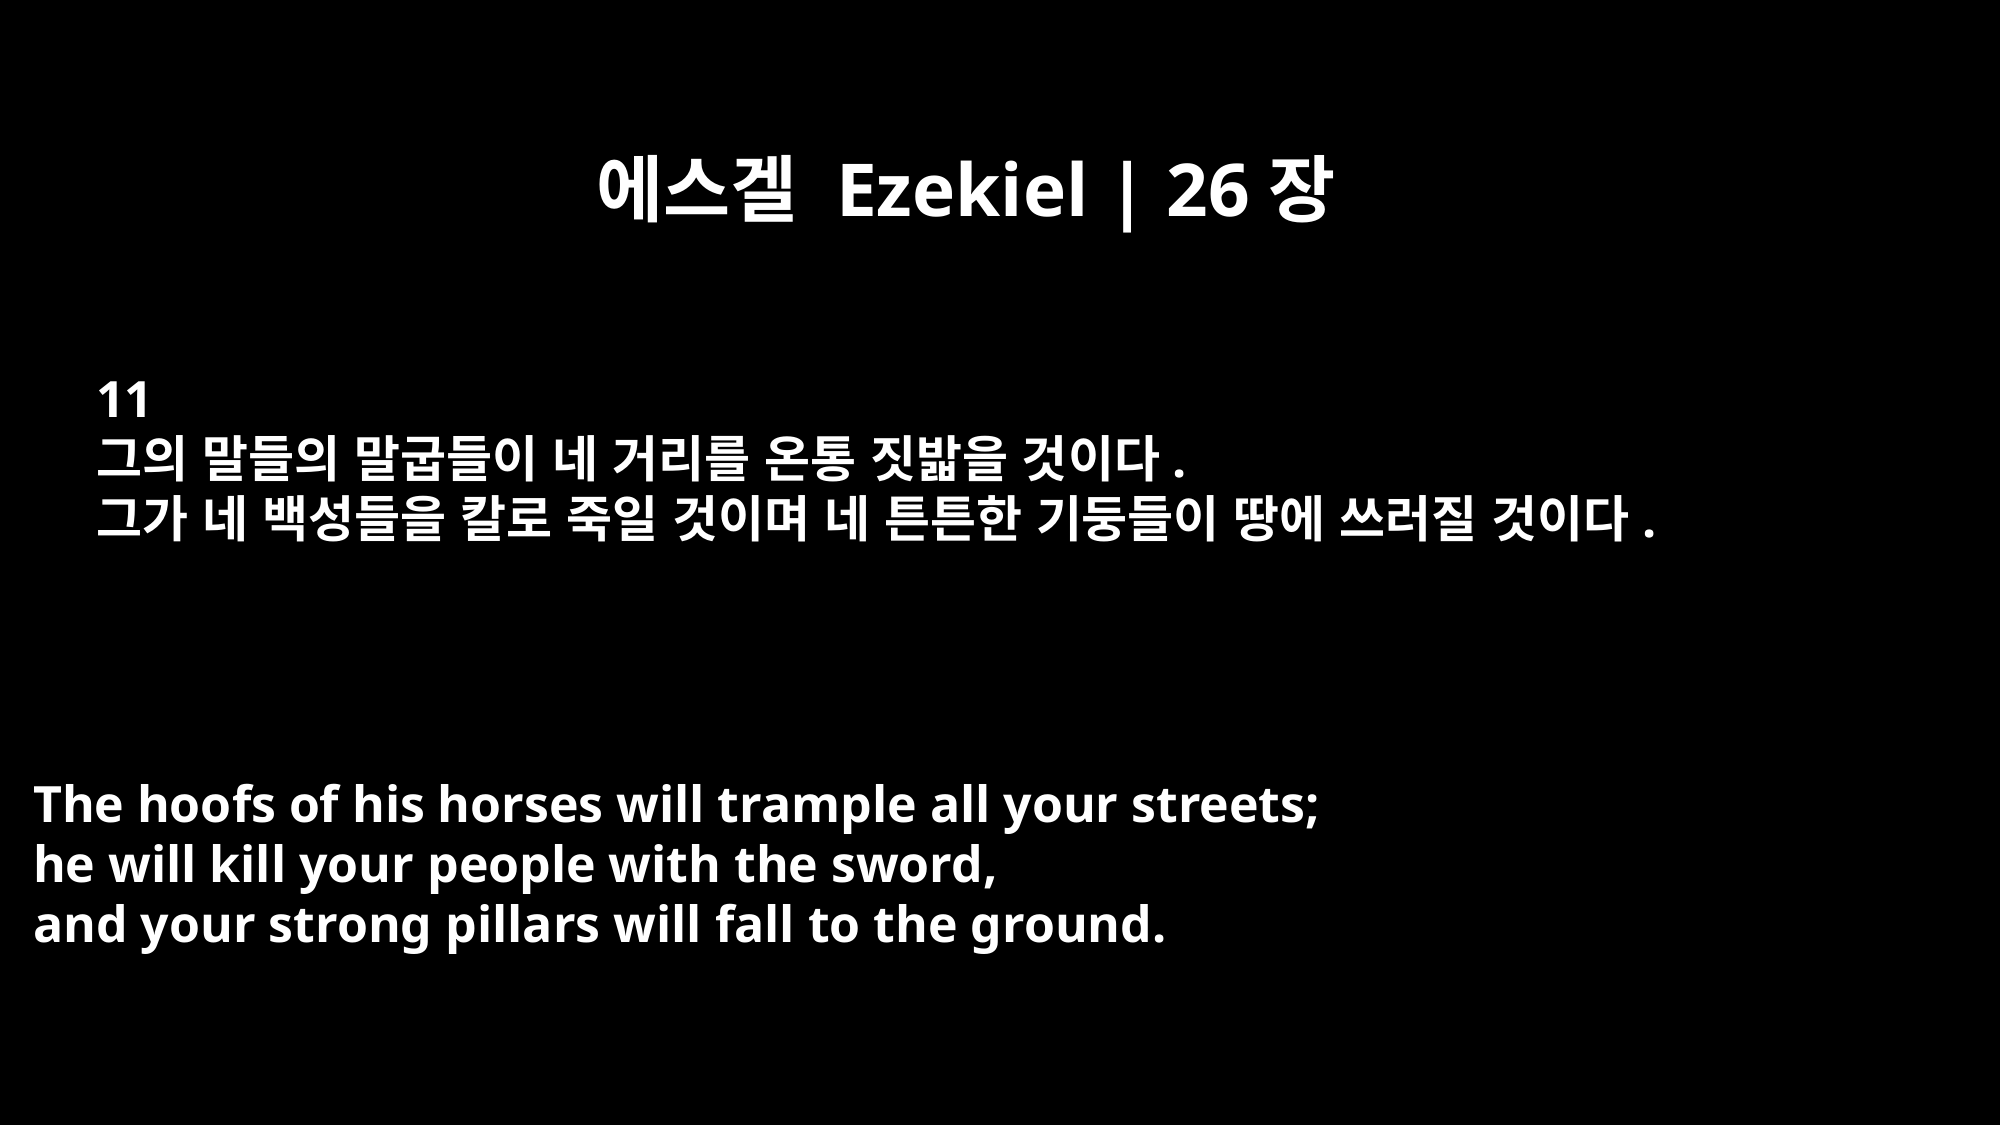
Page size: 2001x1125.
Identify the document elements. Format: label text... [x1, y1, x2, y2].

text_box The hoofs of his horses will trample all your streets; he will kill your people with the sword, and your strong pillars will fall to the ground. [18, 764, 1348, 960]
text_box 11 그의 말들의 말굽들이 네 거리를 온통 짓밟을 것이다. 그가 네 백성들을 칼로 죽일 것이며 네 튼튼한 기둥들이 땅에 쓰러질 것이다. [81, 359, 1672, 555]
text_box 에스겔 Ezekiel | 26장 [581, 136, 1351, 239]
